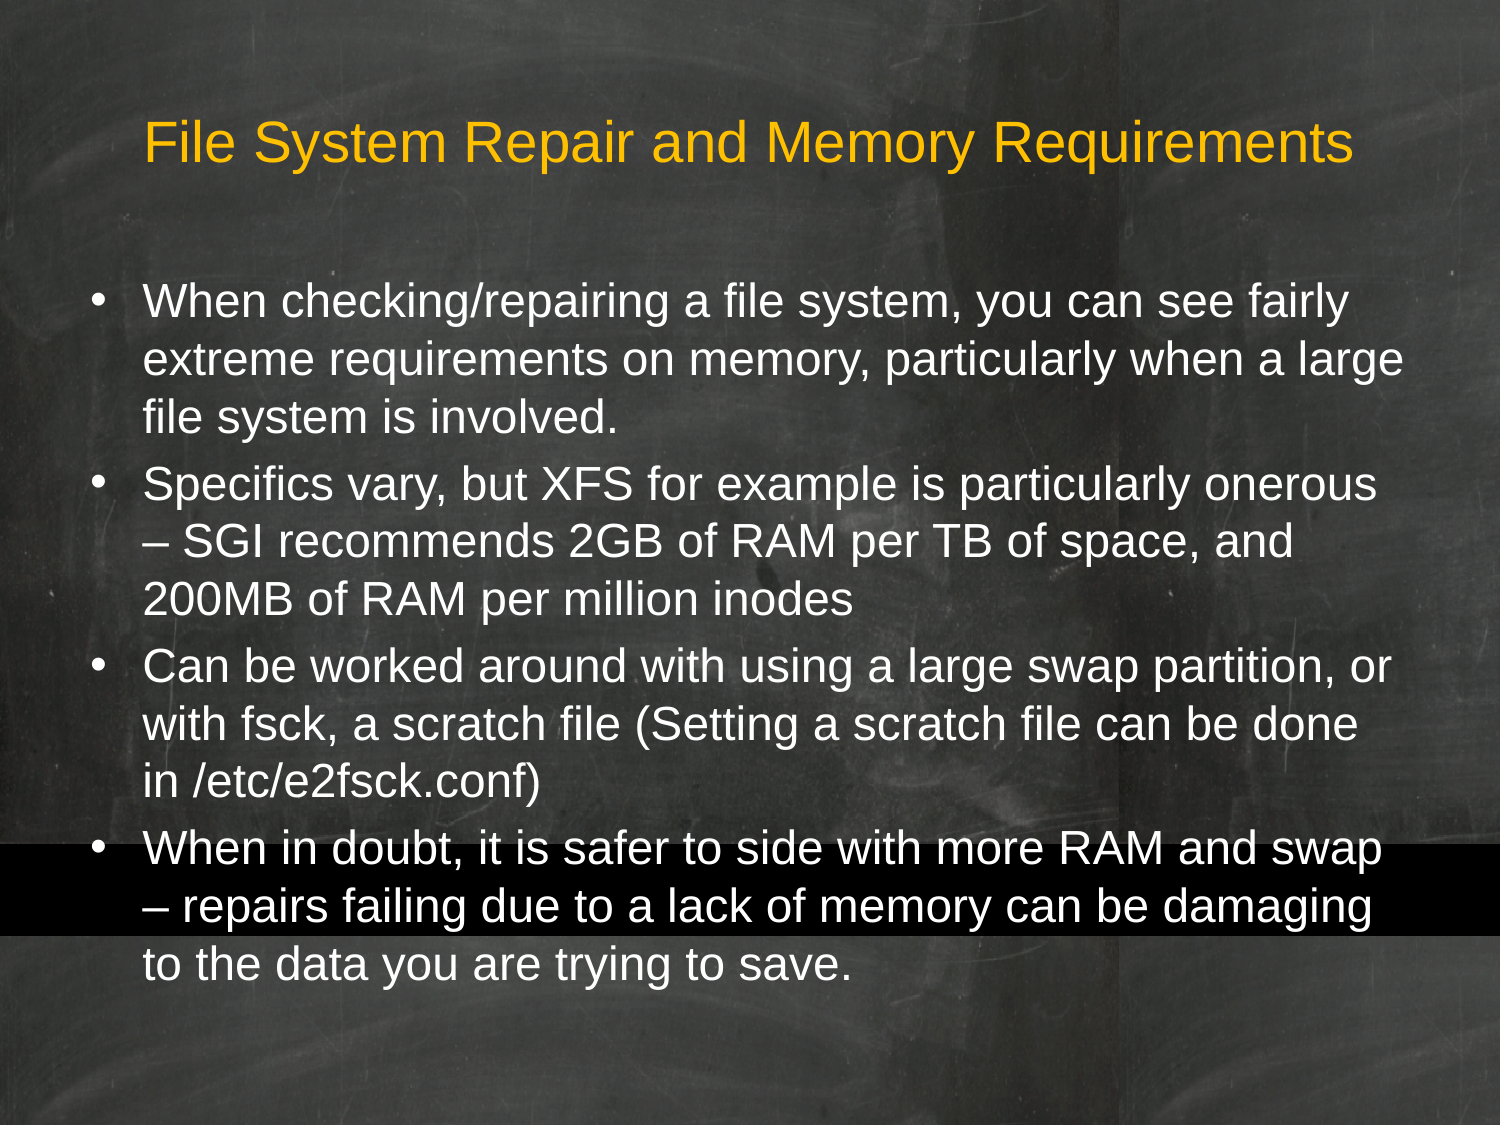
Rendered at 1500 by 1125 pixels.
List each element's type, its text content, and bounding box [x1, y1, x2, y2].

list When checking/repairing a file system, you can see fairly extreme requirements on memory, particularly when a large file system is involved. Specifics vary, but XFS for example is particularly onerous – SGI recommends 2GB of RAM per TB of space, and 200MB of RAM per million inodes Can be worked around with using a large swap partition, or with fsck, a scratch file (Setting a scratch file can be done in /etc/e2fsck.conf) When in doubt, it is safer to side with more RAM and swap – repairs failing due to a lack of memory can be damaging to the data you are trying to save. [75, 262, 1425, 1005]
picture [0, 0, 1500, 1125]
title File System Repair and Memory Requirements [75, 45, 1425, 233]
